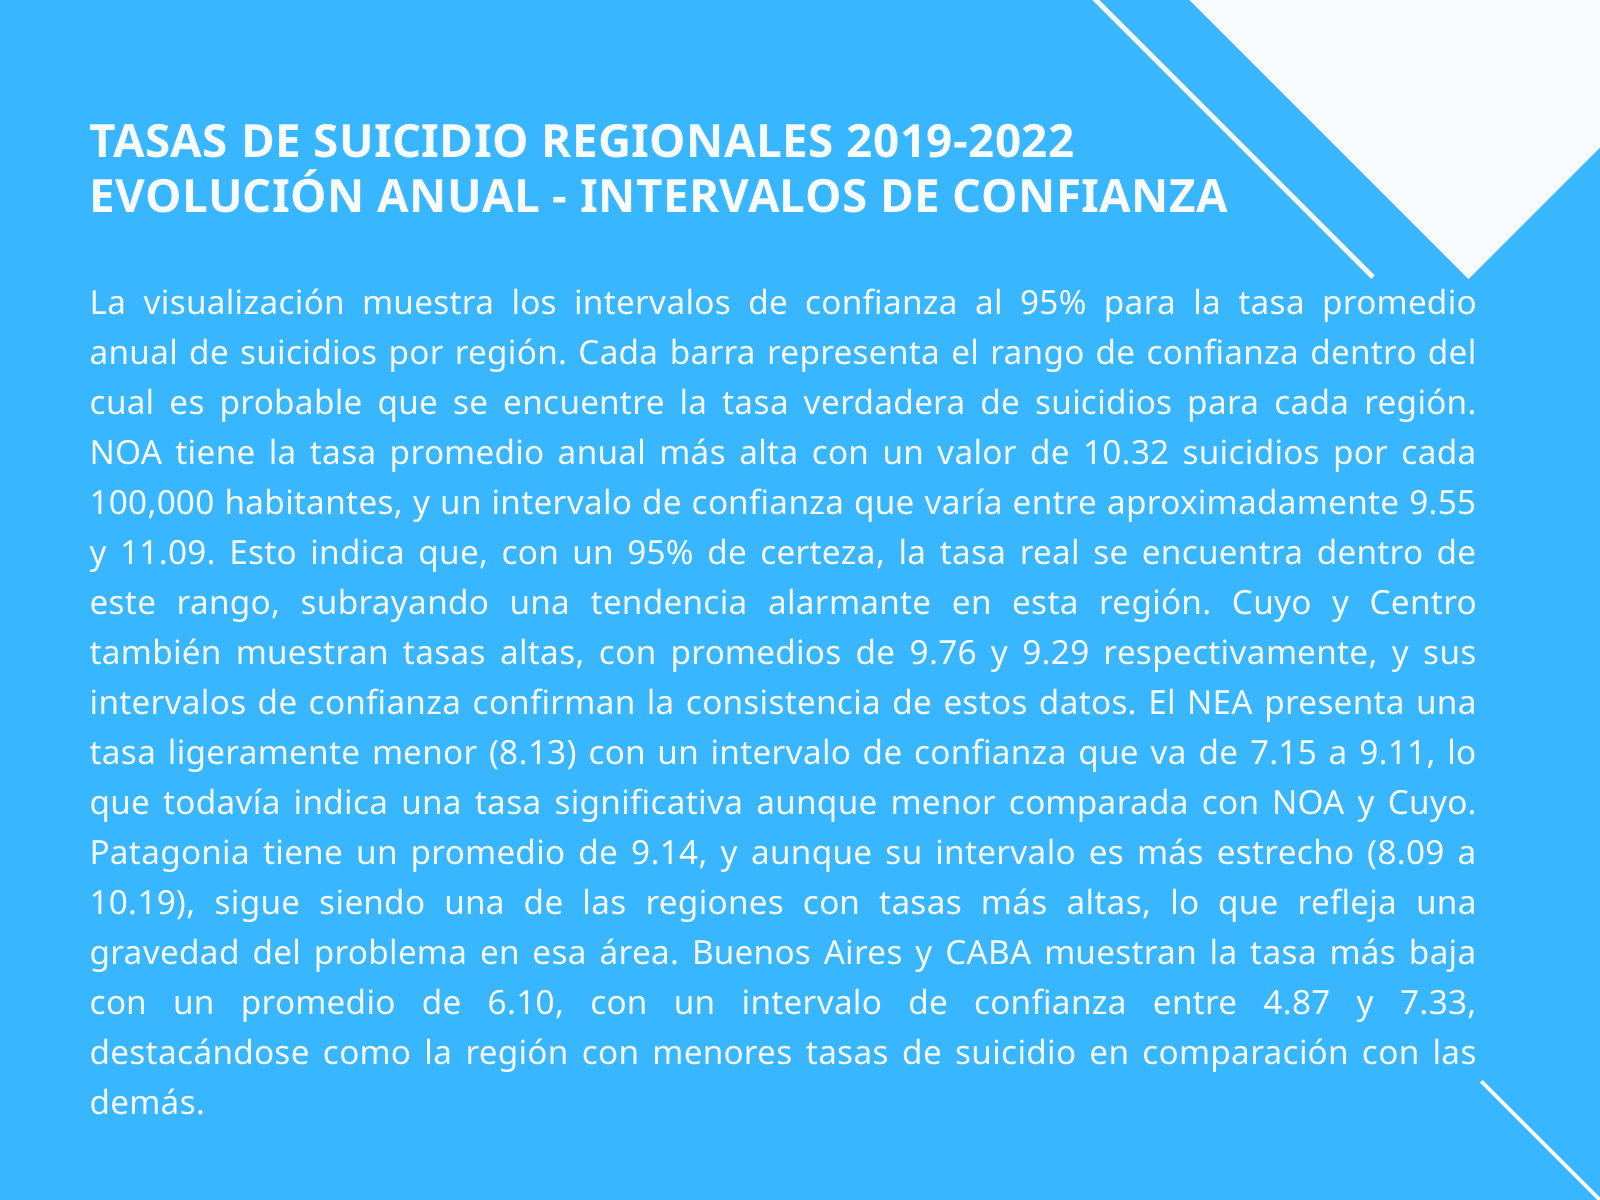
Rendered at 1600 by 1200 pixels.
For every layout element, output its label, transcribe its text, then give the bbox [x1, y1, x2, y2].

text_box TASAS DE SUICIDIO REGIONALES 2019-2022 EVOLUCIÓN ANUAL - INTERVALOS DE CONFIANZA [89, 112, 1438, 223]
text_box [1092, 0, 1212, 112]
text_box La visualización muestra los intervalos de confianza al 95% para la tasa promedio anual de suicidios por región. Cada barra representa el rango de confianza dentro del cual es probable que se encuentre la tasa verdadera de suicidios para cada región. NOA tiene la tasa promedio anual más alta con un valor de 10.32 suicidios por cada 100,000 habitantes, y un intervalo de confianza que varía entre aproximadamente 9.55 y 11.09. Esto indica que, con un 95% de certeza, la tasa real se encuentra dentro de este rango, subrayando una tendencia alarmante en esta región. Cuyo y Centro también muestran tasas altas, con promedios de 9.76 y 9.29 respectivamente, y sus intervalos de confianza confirman la consistencia de estos datos. El NEA presenta una tasa ligeramente menor (8.13) con un intervalo de confianza que va de 7.15 a 9.11, lo que todavía indica una tasa significativa aunque menor comparada con NOA y Cuyo. Patagonia tiene un promedio de 9.14, y aunque su intervalo es más estrecho (8.09 a 10.19), sigue siendo una de las regiones con tasas más altas, lo que refleja una gravedad del problema en esa área. Buenos Aires y CABA muestran la tasa más baja con un promedio de 6.10, con un intervalo de confianza entre 4.87 y 7.33, destacándose como la región con menores tasas de suicidio en comparación con las demás. [89, 271, 1480, 1181]
text_box [1189, 0, 1600, 271]
text_box [1315, 223, 1371, 271]
text_box [1480, 1080, 1600, 1200]
